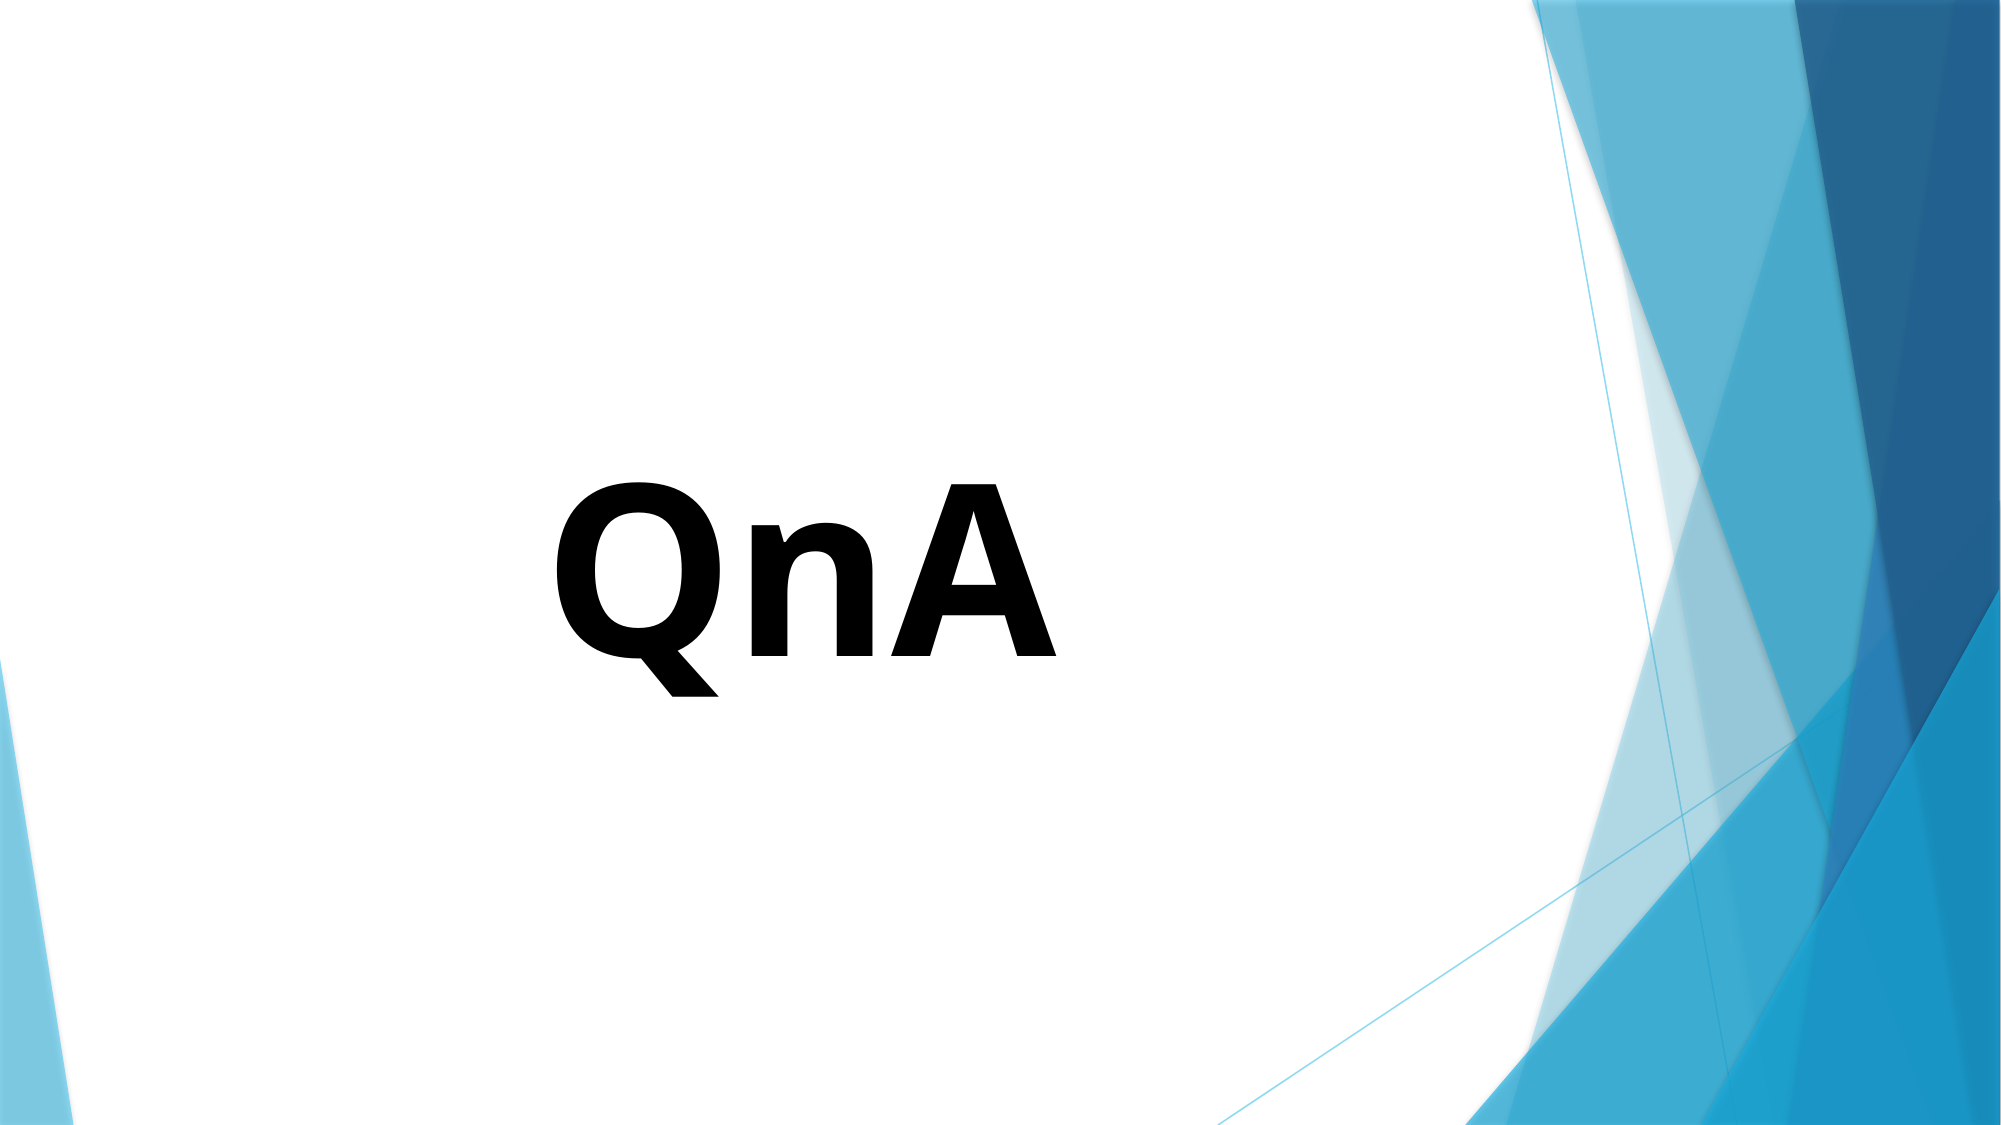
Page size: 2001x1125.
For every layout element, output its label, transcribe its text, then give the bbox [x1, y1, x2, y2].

text_box QnA [528, 409, 1179, 712]
